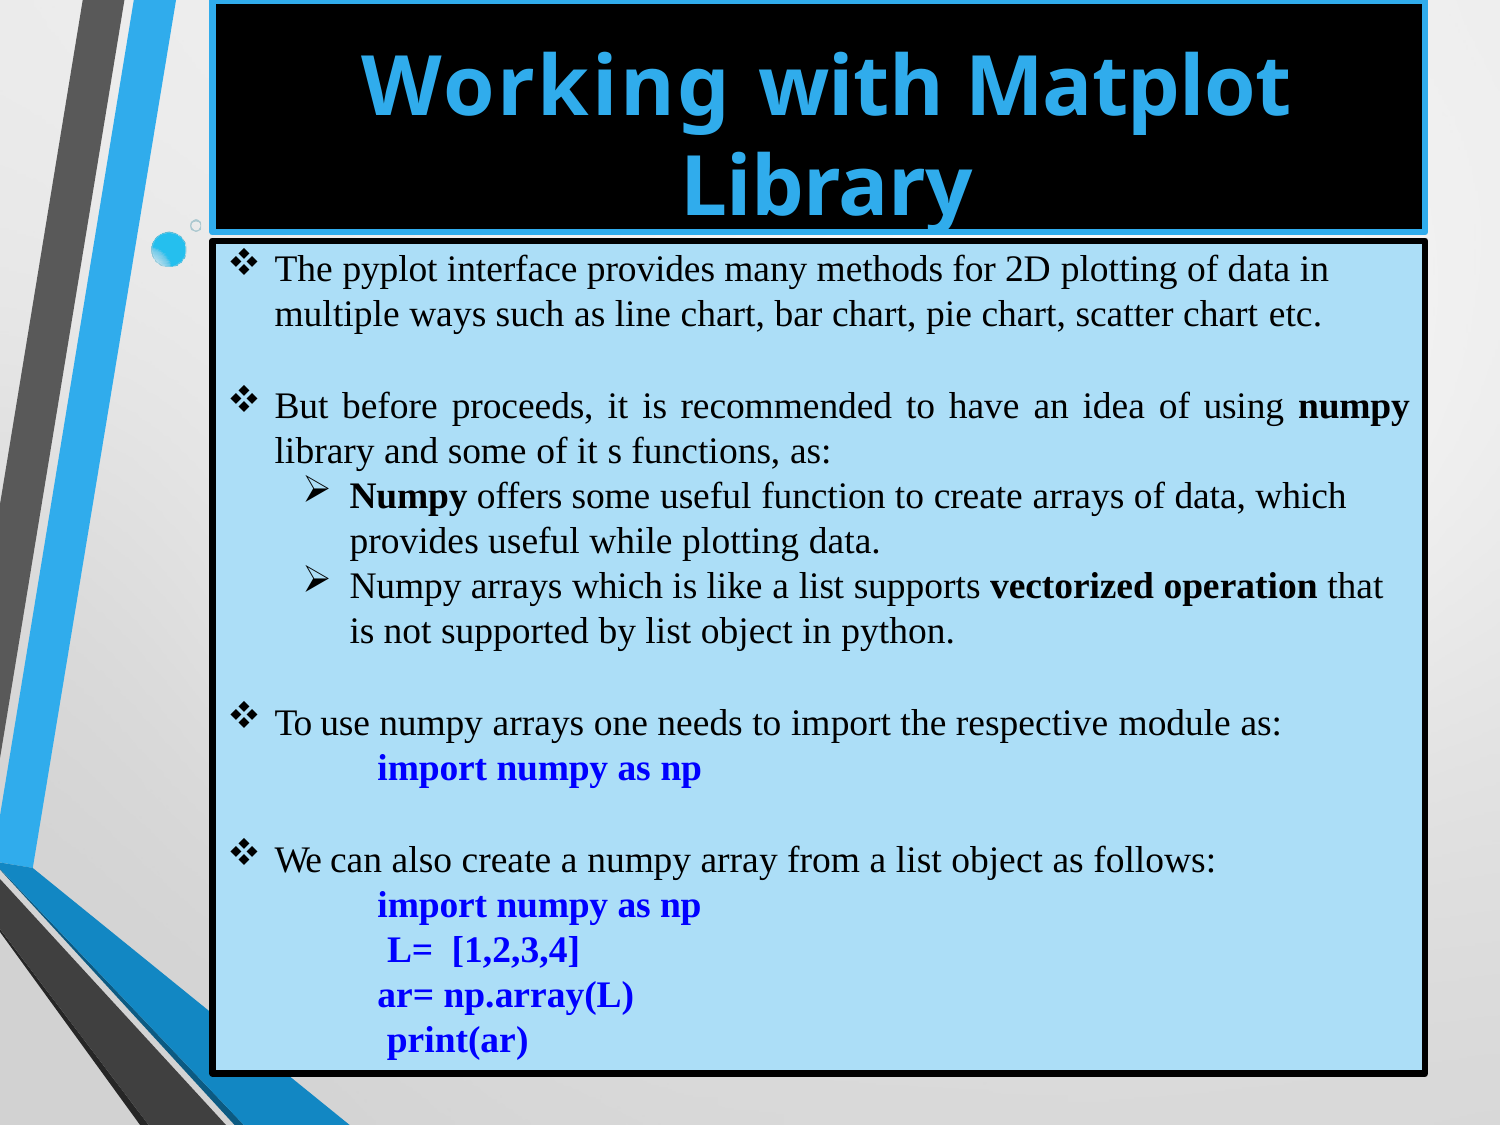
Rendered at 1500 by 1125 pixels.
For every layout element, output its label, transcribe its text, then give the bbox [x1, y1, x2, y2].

title Working with Matplot Library [212, 0, 1426, 233]
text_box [209, 237, 1429, 1078]
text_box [150, 219, 202, 267]
